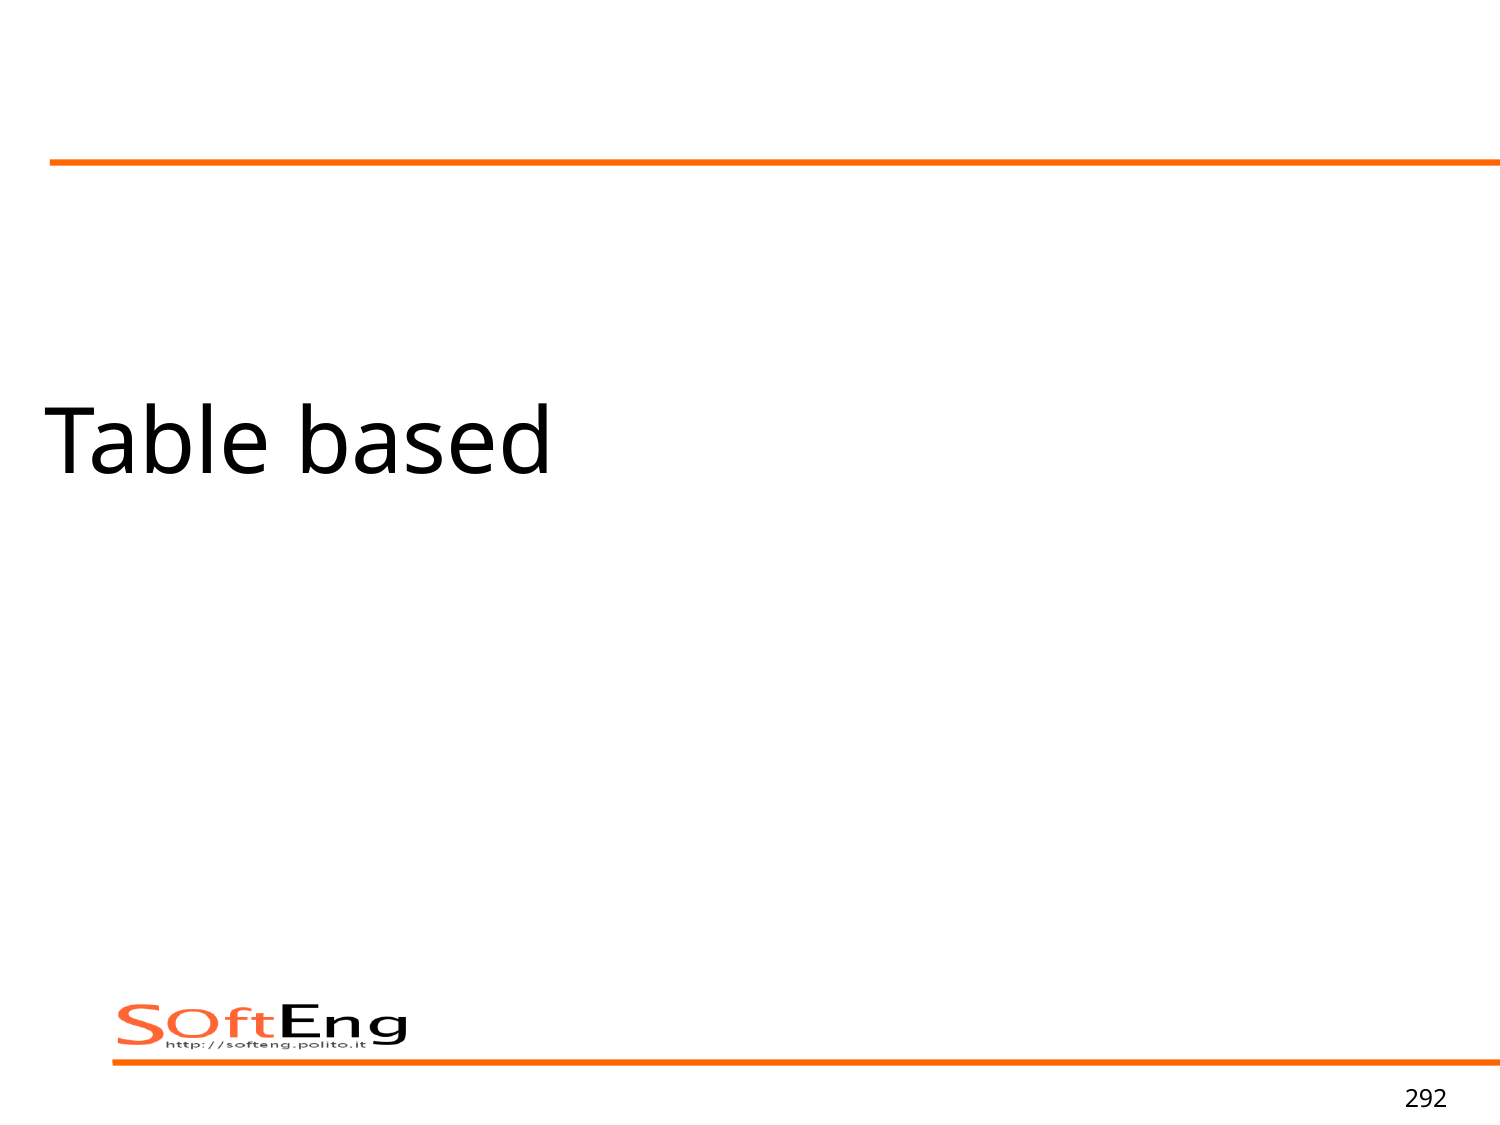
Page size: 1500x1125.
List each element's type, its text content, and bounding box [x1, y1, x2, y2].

picture [112, 993, 413, 1056]
slide_number 292 [1237, 1074, 1463, 1125]
title Table based [29, 361, 1442, 512]
